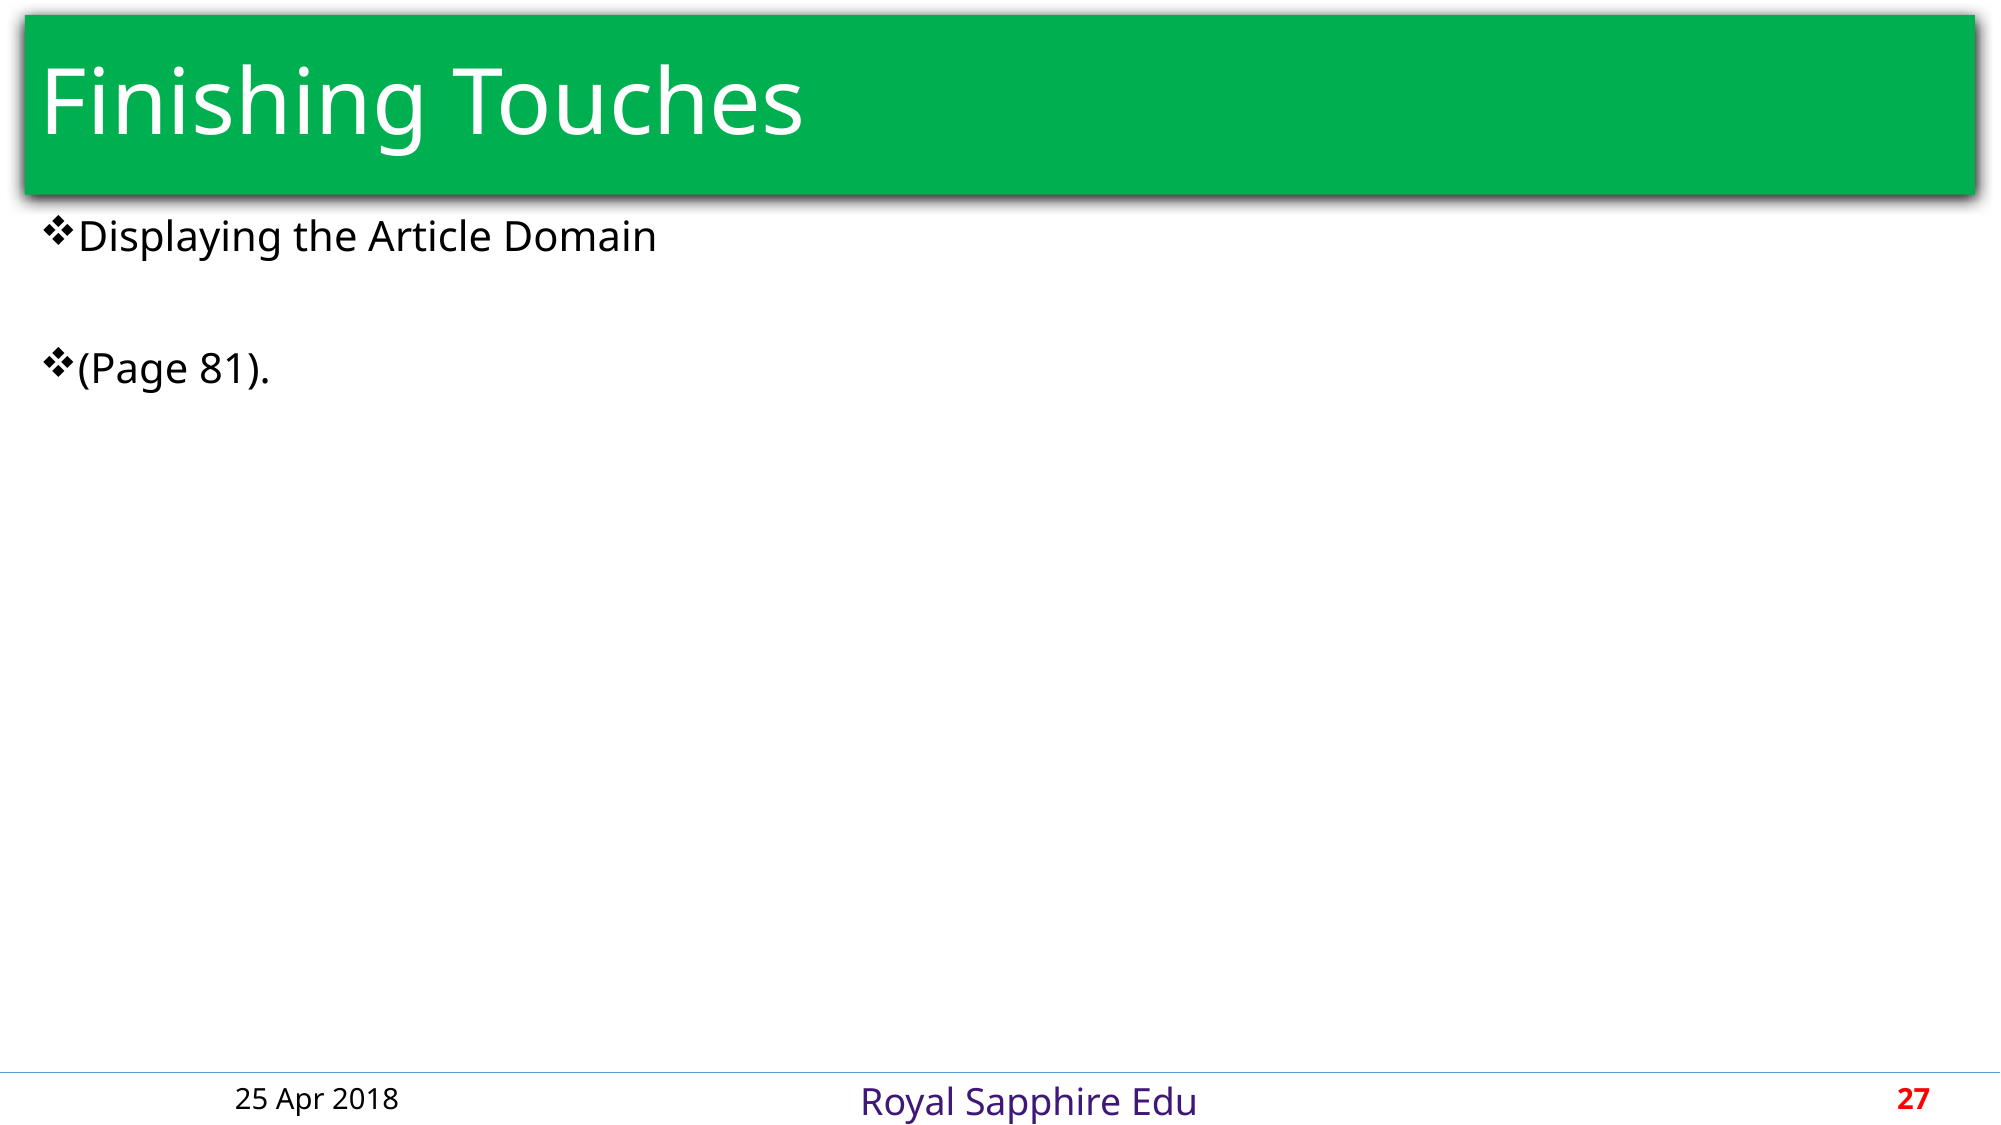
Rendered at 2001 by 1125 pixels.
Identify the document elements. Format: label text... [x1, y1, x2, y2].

list Displaying the Article Domain (Page 81). [24, 208, 1975, 1063]
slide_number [220, 1072, 671, 1115]
title Finishing Touches [24, 14, 1975, 195]
slide_number 27 [1495, 1072, 1946, 1115]
